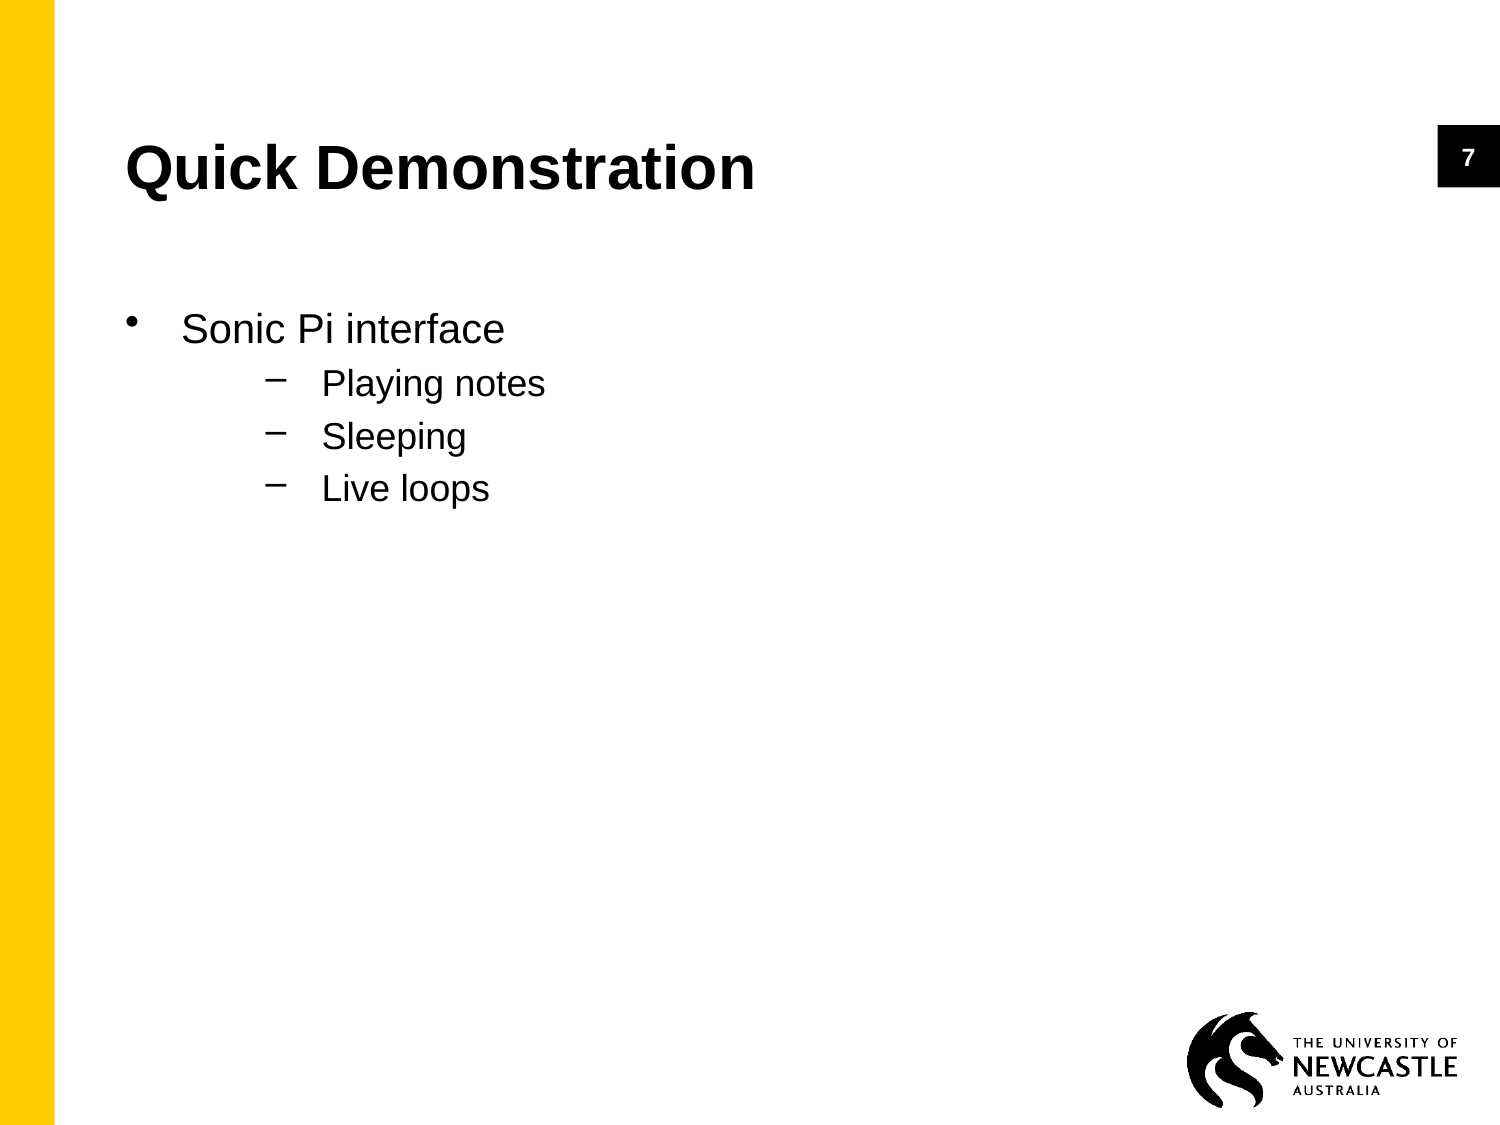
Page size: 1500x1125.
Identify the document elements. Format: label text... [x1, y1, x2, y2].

title Quick Demonstration [125, 126, 1500, 327]
text_box [0, 0, 55, 1125]
picture [1187, 1012, 1457, 1108]
text_box Sonic Pi interface Playing notes Sleeping Live loops [124, 243, 1306, 941]
